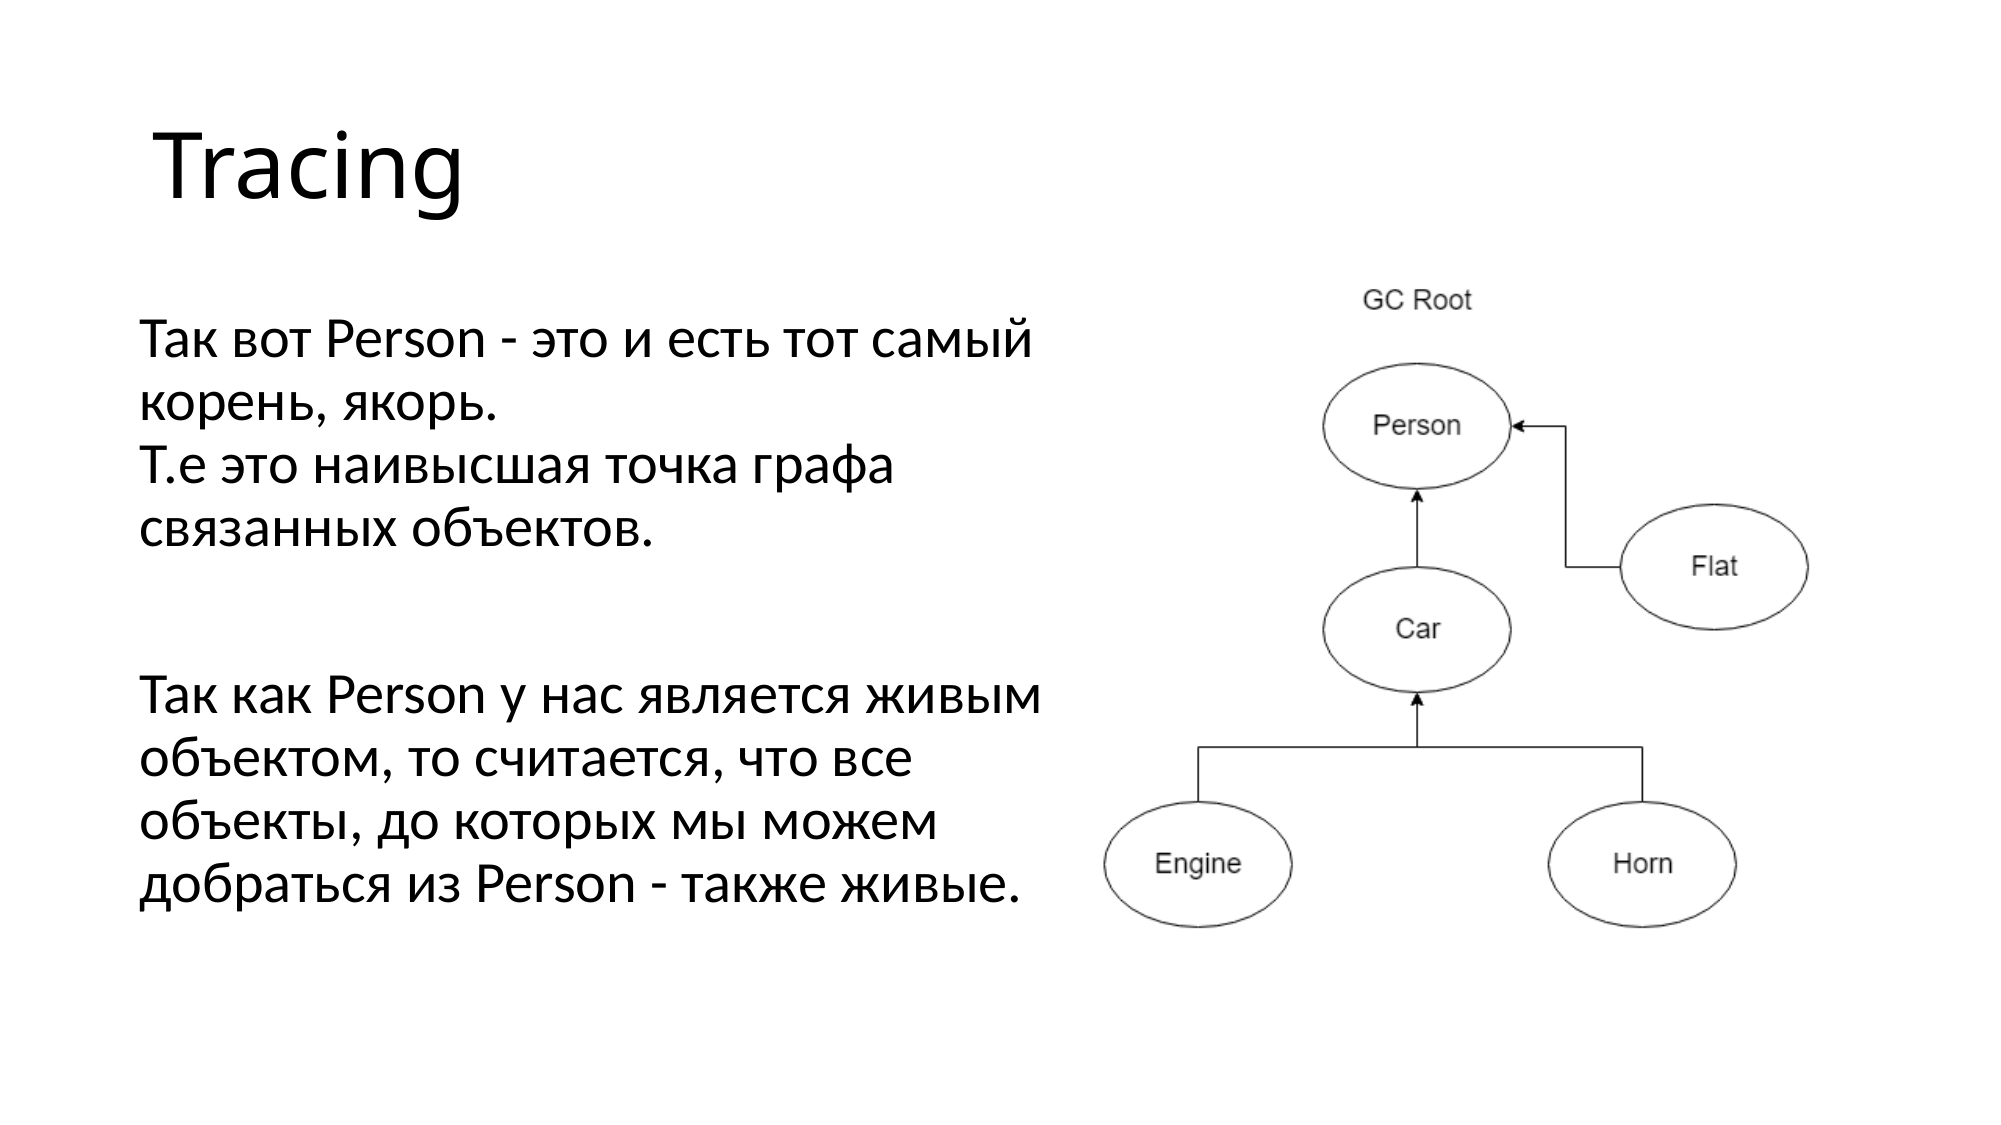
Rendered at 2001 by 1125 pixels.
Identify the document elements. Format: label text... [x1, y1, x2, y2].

title Tracing [137, 59, 1863, 278]
picture [1096, 277, 1817, 936]
list Так вот Person - это и есть тот самый корень, якорь. Т.е это наивысшая точка графа связанных объектов. Так как Person у нас является живым объектом, то считается, что все объекты, до которых мы можем добраться из Person - также живые. [124, 299, 1850, 1014]
